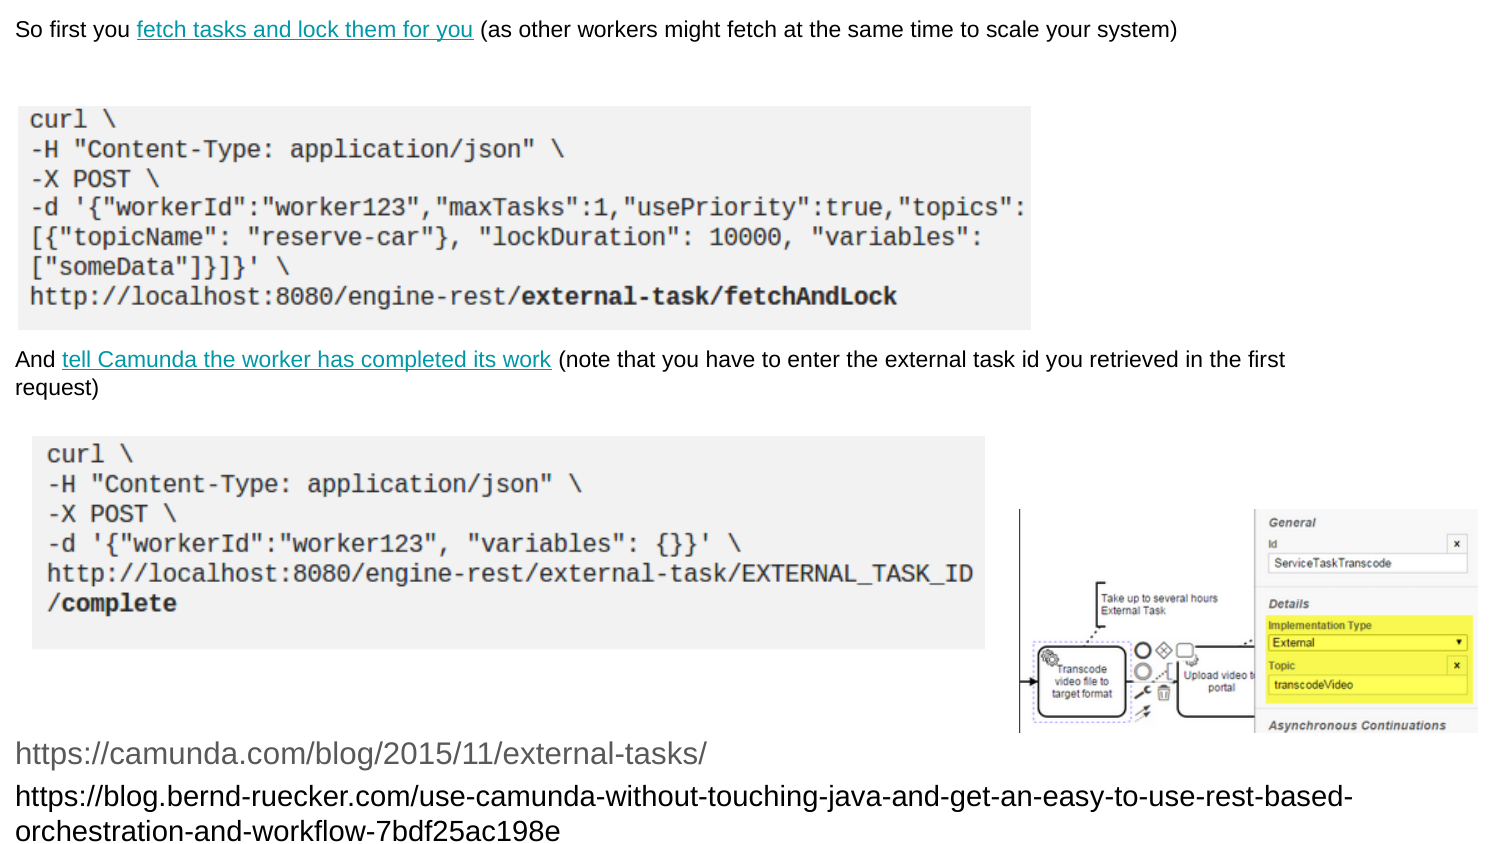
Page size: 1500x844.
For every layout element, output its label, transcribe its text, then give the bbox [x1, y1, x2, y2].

picture [18, 106, 1032, 331]
picture [1019, 508, 1478, 733]
text_box https://camunda.com/blog/2015/11/external-tasks/ [0, 712, 1446, 772]
text_box https://blog.bernd-ruecker.com/use-camunda-without-touching-java-and-get-an-easy-to-use-rest-based-orchestration-and-workflow-7bdf25ac198e [0, 762, 1459, 833]
picture [32, 436, 985, 652]
text_box So first you fetch tasks and lock them for you (as other workers might fetch at the same time to scale your system) And tell Camunda the worker has completed its work (note that you have to enter the external task id you retrieved in the first request) [0, 0, 1376, 712]
